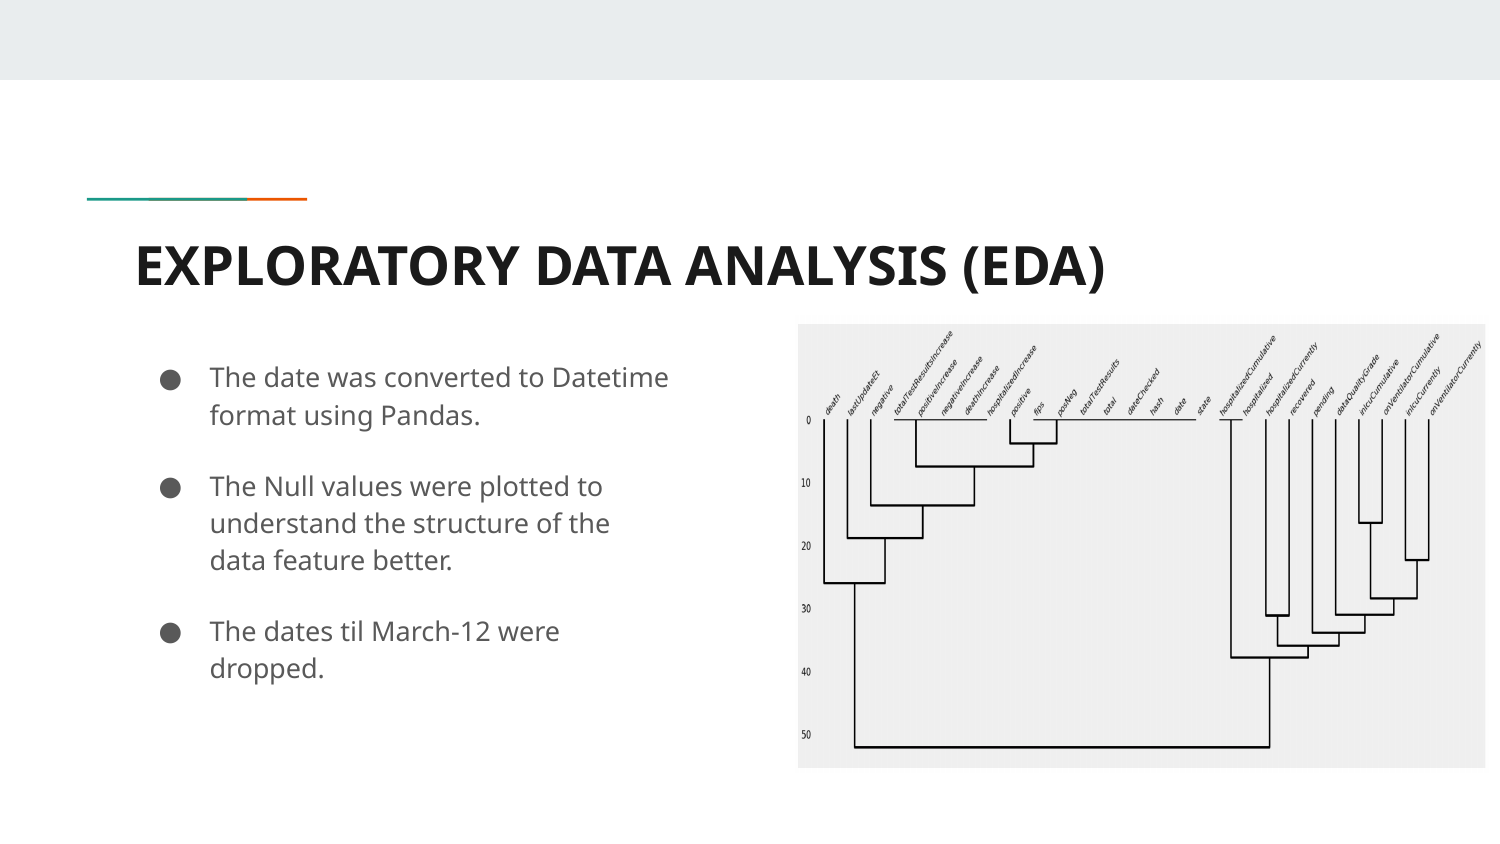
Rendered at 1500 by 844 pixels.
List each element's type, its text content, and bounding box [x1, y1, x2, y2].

picture [794, 315, 1489, 773]
title EXPLORATORY DATA ANALYSIS (EDA) [119, 216, 1381, 305]
list The date was converted to Datetime format using Pandas. The Null values were plotted to understand the structure of the data feature better. The dates til March-12 were dropped. [119, 341, 684, 782]
